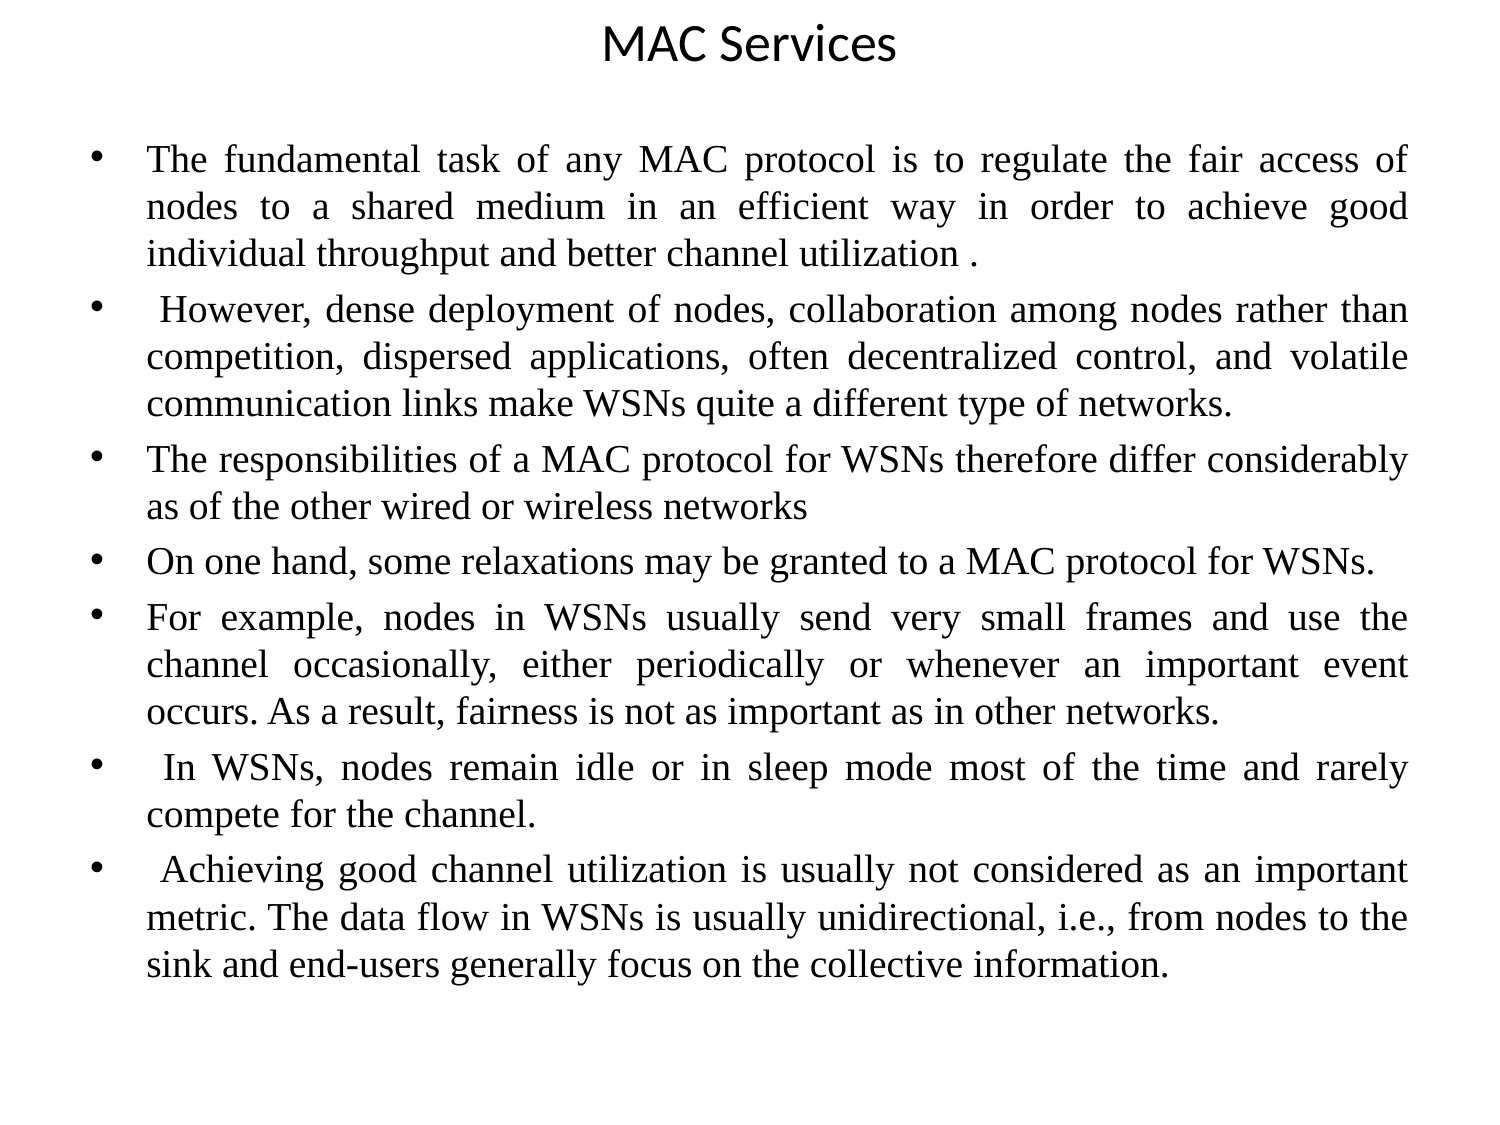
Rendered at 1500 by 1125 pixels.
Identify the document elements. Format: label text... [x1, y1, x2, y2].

list The fundamental task of any MAC protocol is to regulate the fair access of nodes to a shared medium in an efficient way in order to achieve good individual throughput and better channel utilization . However, dense deployment of nodes, collaboration among nodes rather than competition, dispersed applications, often decentralized control, and volatile communication links make WSNs quite a different type of networks. The responsibilities of a MAC protocol for WSNs therefore differ considerably as of the other wired or wireless networks On one hand, some relaxations may be granted to a MAC protocol for WSNs. For example, nodes in WSNs usually send very small frames and use the channel occasionally, either periodically or whenever an important event occurs. As a result, fairness is not as important as in other networks. In WSNs, nodes remain idle or in sleep mode most of the time and rarely compete for the channel. Achieving good channel utilization is usually not considered as an important metric. The data flow in WSNs is usually unidirectional, i.e., from nodes to the sink and end-users generally focus on the collective information. [75, 125, 1425, 1125]
title MAC Services [75, 0, 1425, 80]
